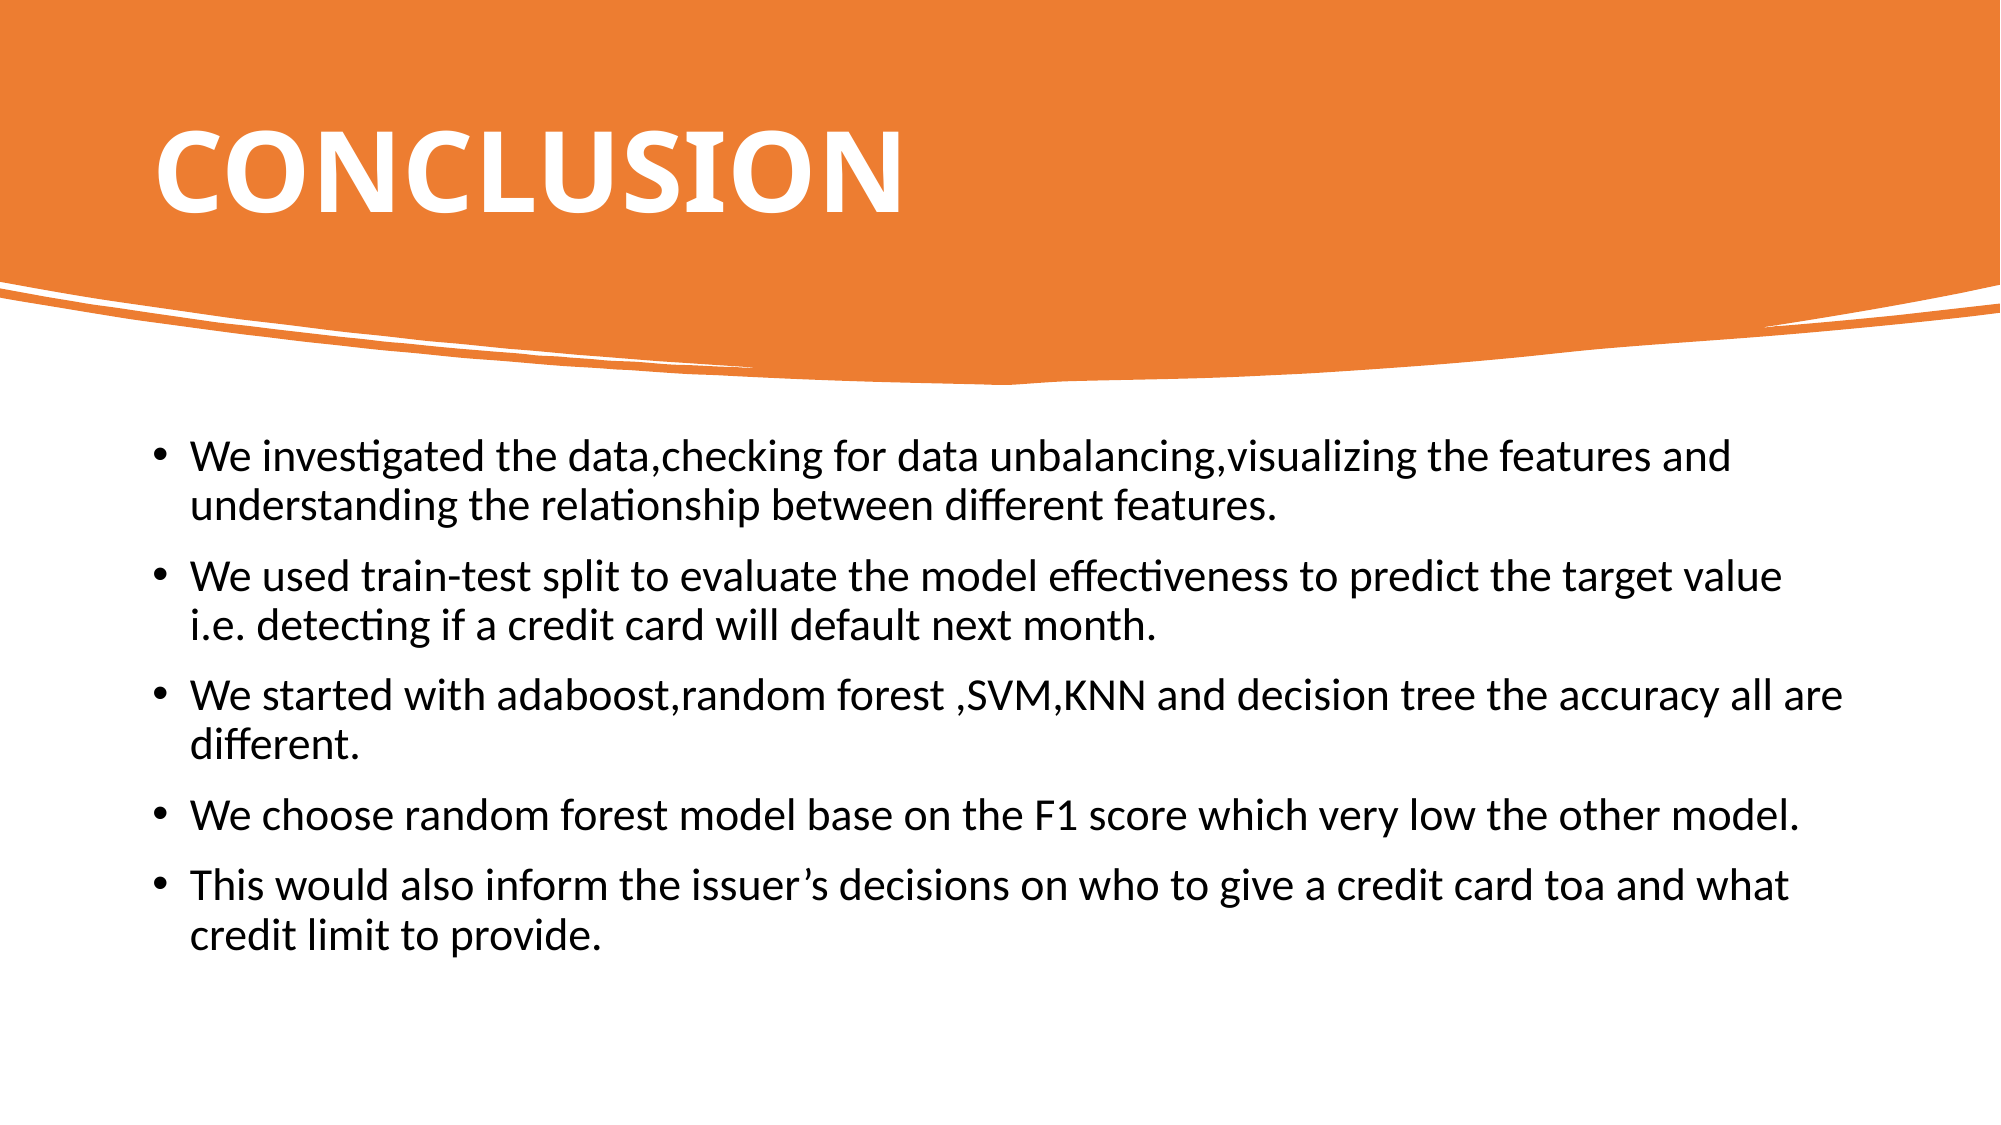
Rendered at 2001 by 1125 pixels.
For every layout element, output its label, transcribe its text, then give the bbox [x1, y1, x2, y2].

list We investigated the data,checking for data unbalancing,visualizing the features and understanding the relationship between different features. We used train-test split to evaluate the model effectiveness to predict the target value i.e. detecting if a credit card will default next month. We started with adaboost,random forest ,SVM,KNN and decision tree the accuracy all are different. We choose random forest model base on the F1 score which very low the other model. This would also inform the issuer’s decisions on who to give a credit card toa and what credit limit to provide. [137, 424, 1863, 1014]
text_box [1785, 285, 2000, 325]
text_box [0, 0, 2000, 385]
title CONCLUSION [137, 65, 1863, 287]
text_box [0, 283, 701, 365]
text_box [0, 298, 2000, 1125]
